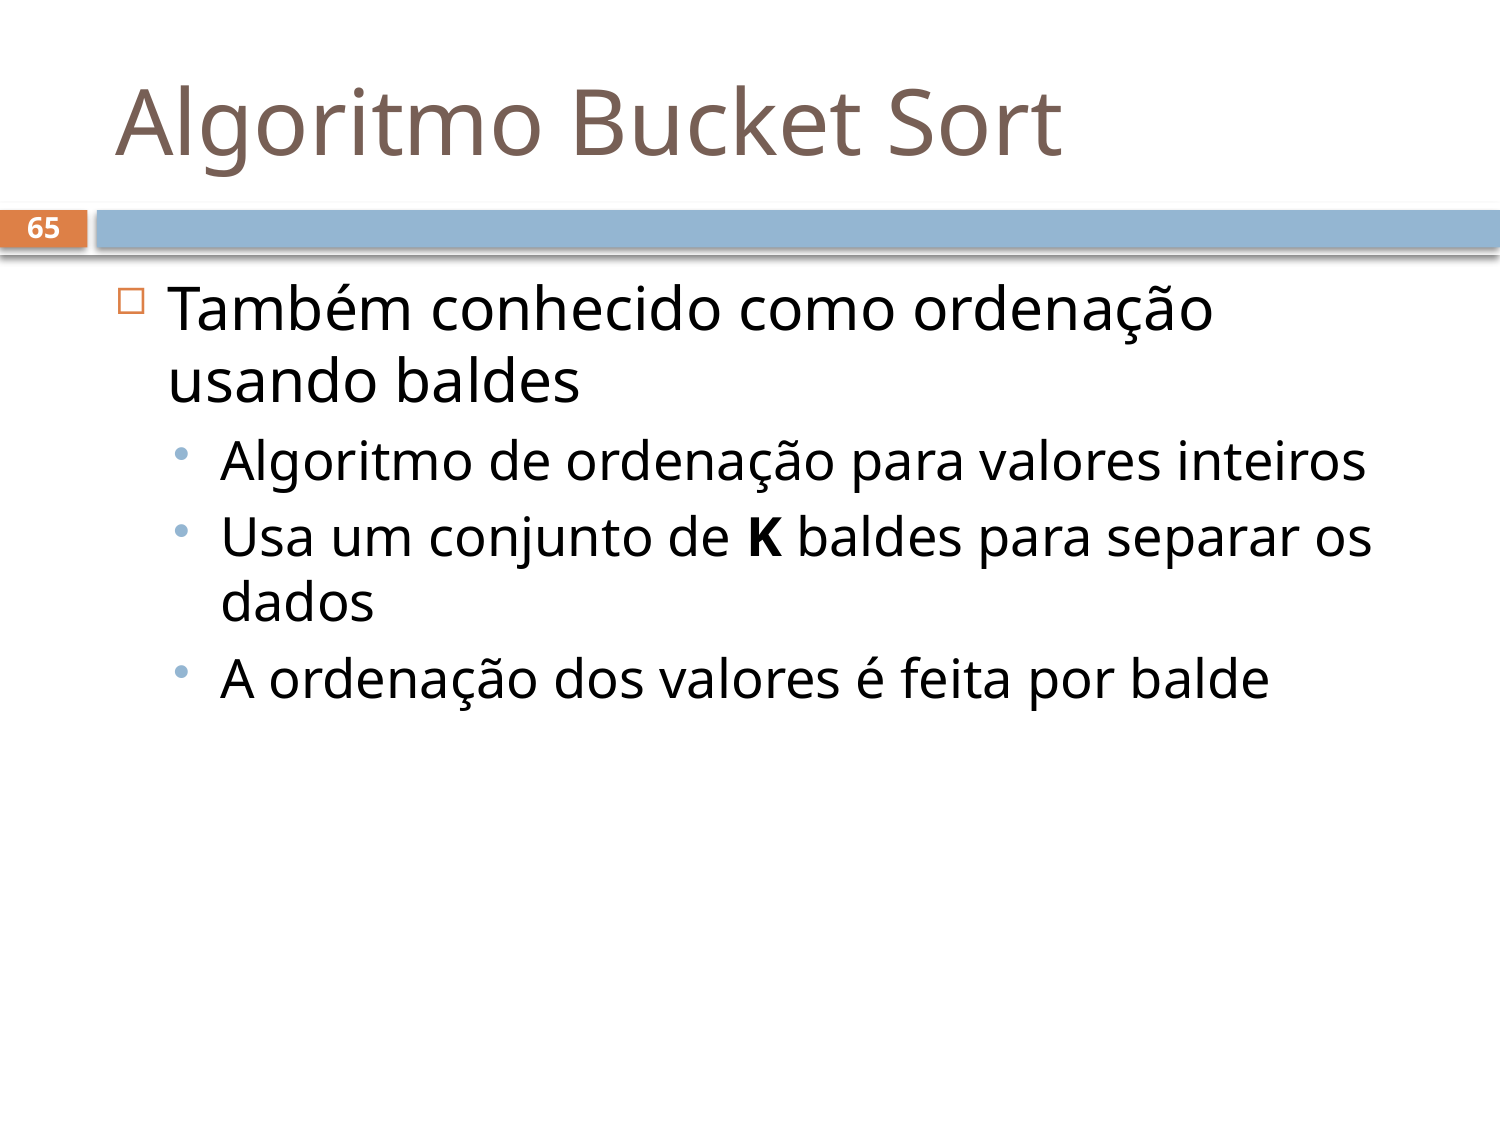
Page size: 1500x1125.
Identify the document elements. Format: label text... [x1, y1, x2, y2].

title Algoritmo Bucket Sort [100, 37, 1438, 200]
list Também conhecido como ordenação usando baldes Algoritmo de ordenação para valores inteiros Usa um conjunto de K baldes para separar os dados A ordenação dos valores é feita por balde [100, 262, 1438, 1000]
slide_number 65 [0, 208, 88, 249]
